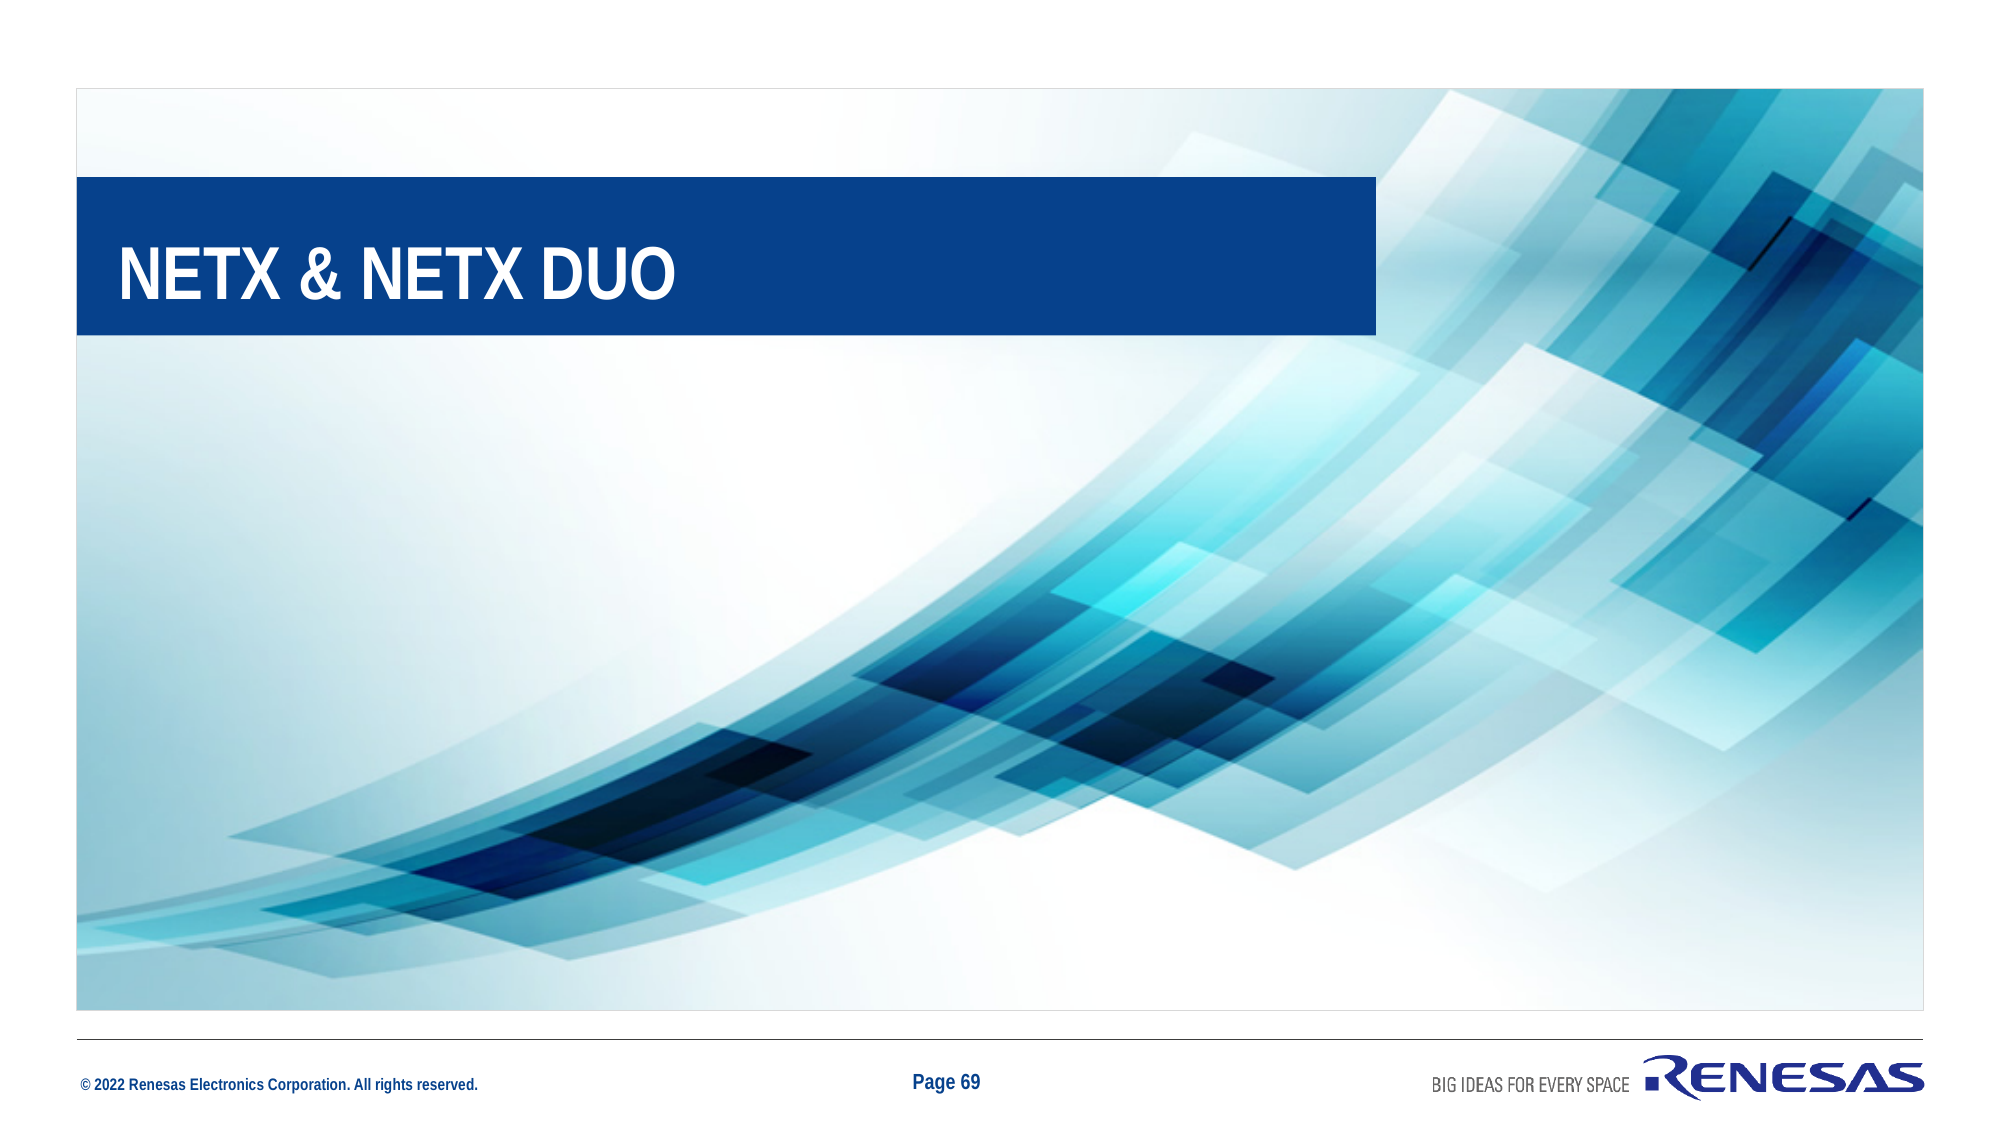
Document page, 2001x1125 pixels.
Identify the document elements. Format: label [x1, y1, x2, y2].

picture [1425, 1049, 1933, 1106]
picture [76, 88, 1923, 1010]
